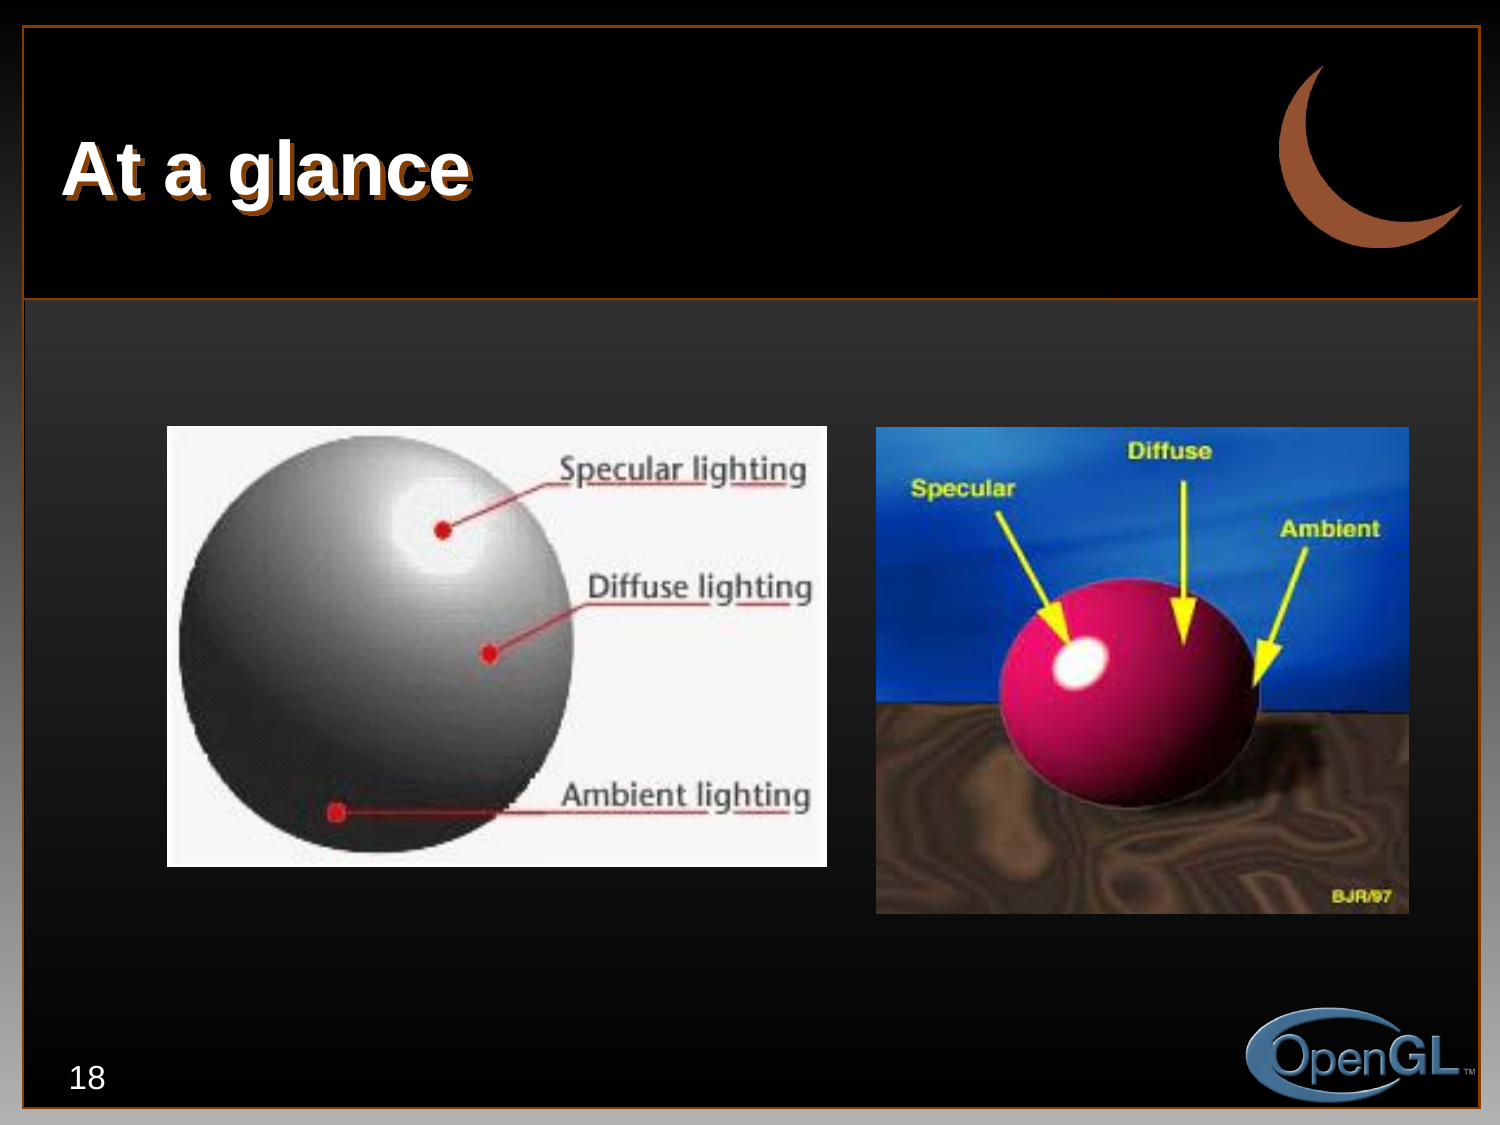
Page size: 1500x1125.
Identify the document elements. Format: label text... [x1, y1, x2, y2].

picture [876, 427, 1410, 914]
slide_number 18 [45, 1051, 129, 1101]
title At a glance [45, 48, 1266, 276]
picture [166, 425, 827, 867]
picture [1240, 994, 1477, 1116]
picture [1279, 66, 1462, 248]
